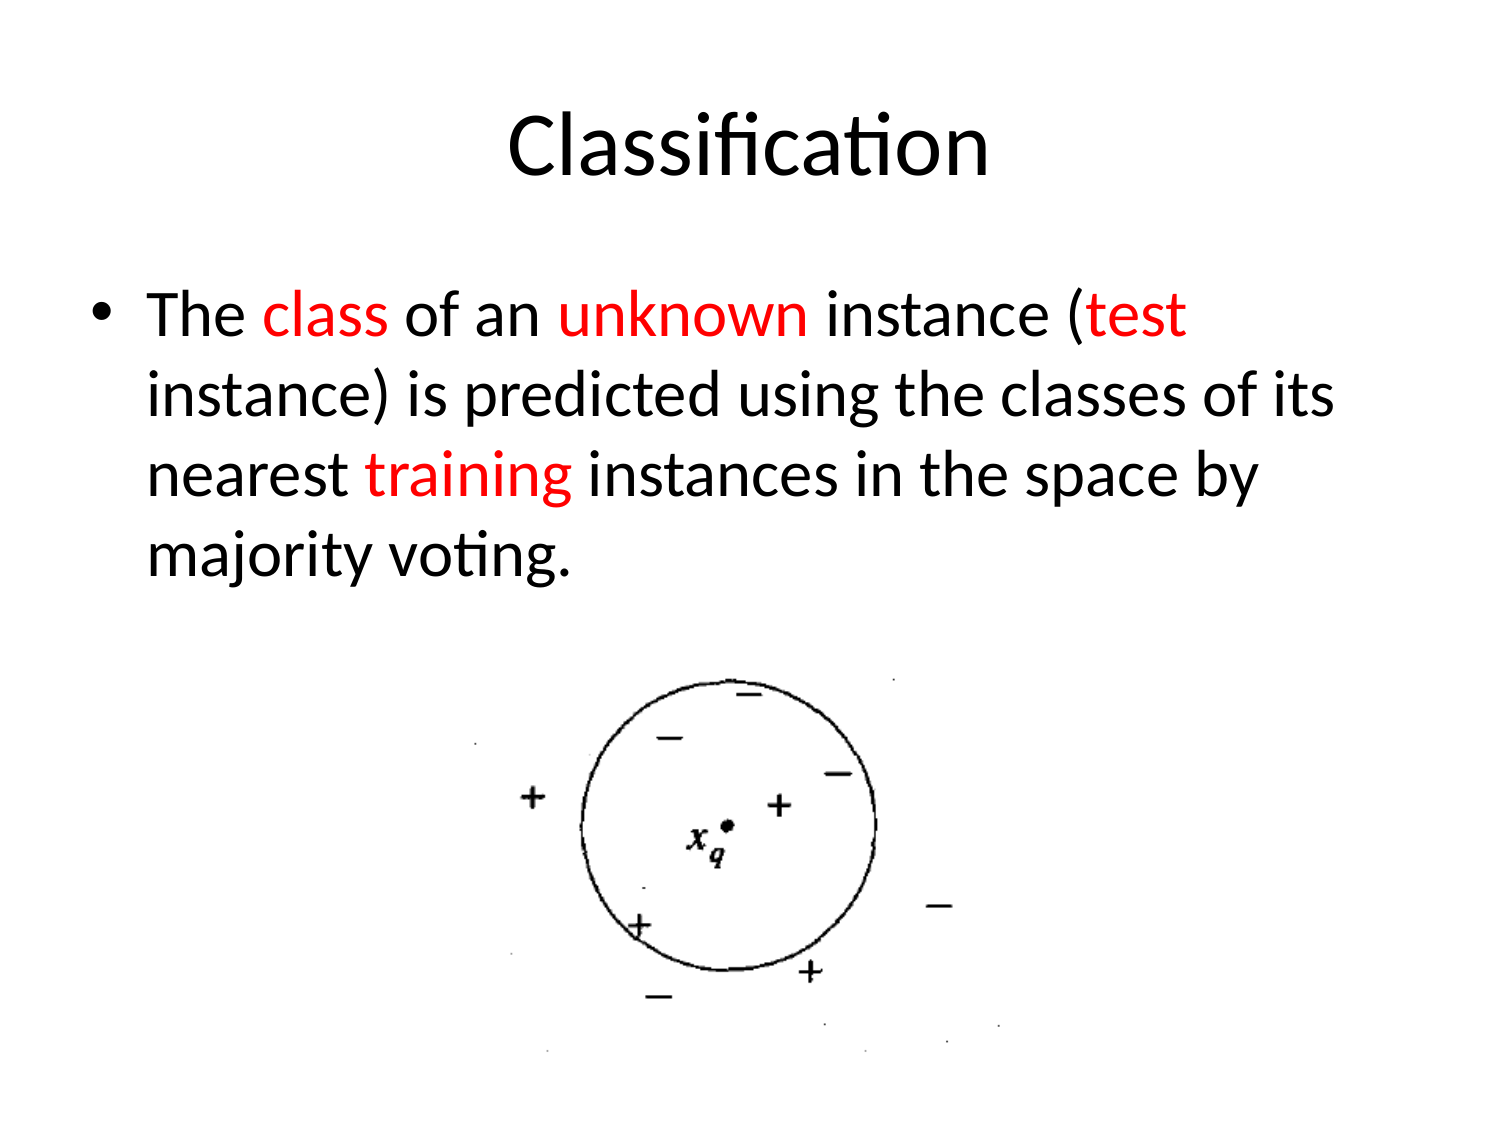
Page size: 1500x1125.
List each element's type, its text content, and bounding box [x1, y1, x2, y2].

list The class of an unknown instance (test instance) is predicted using the classes of its nearest training instances in the space by majority voting. [75, 262, 1425, 1005]
picture [467, 618, 1039, 1063]
title Classification [75, 45, 1425, 233]
